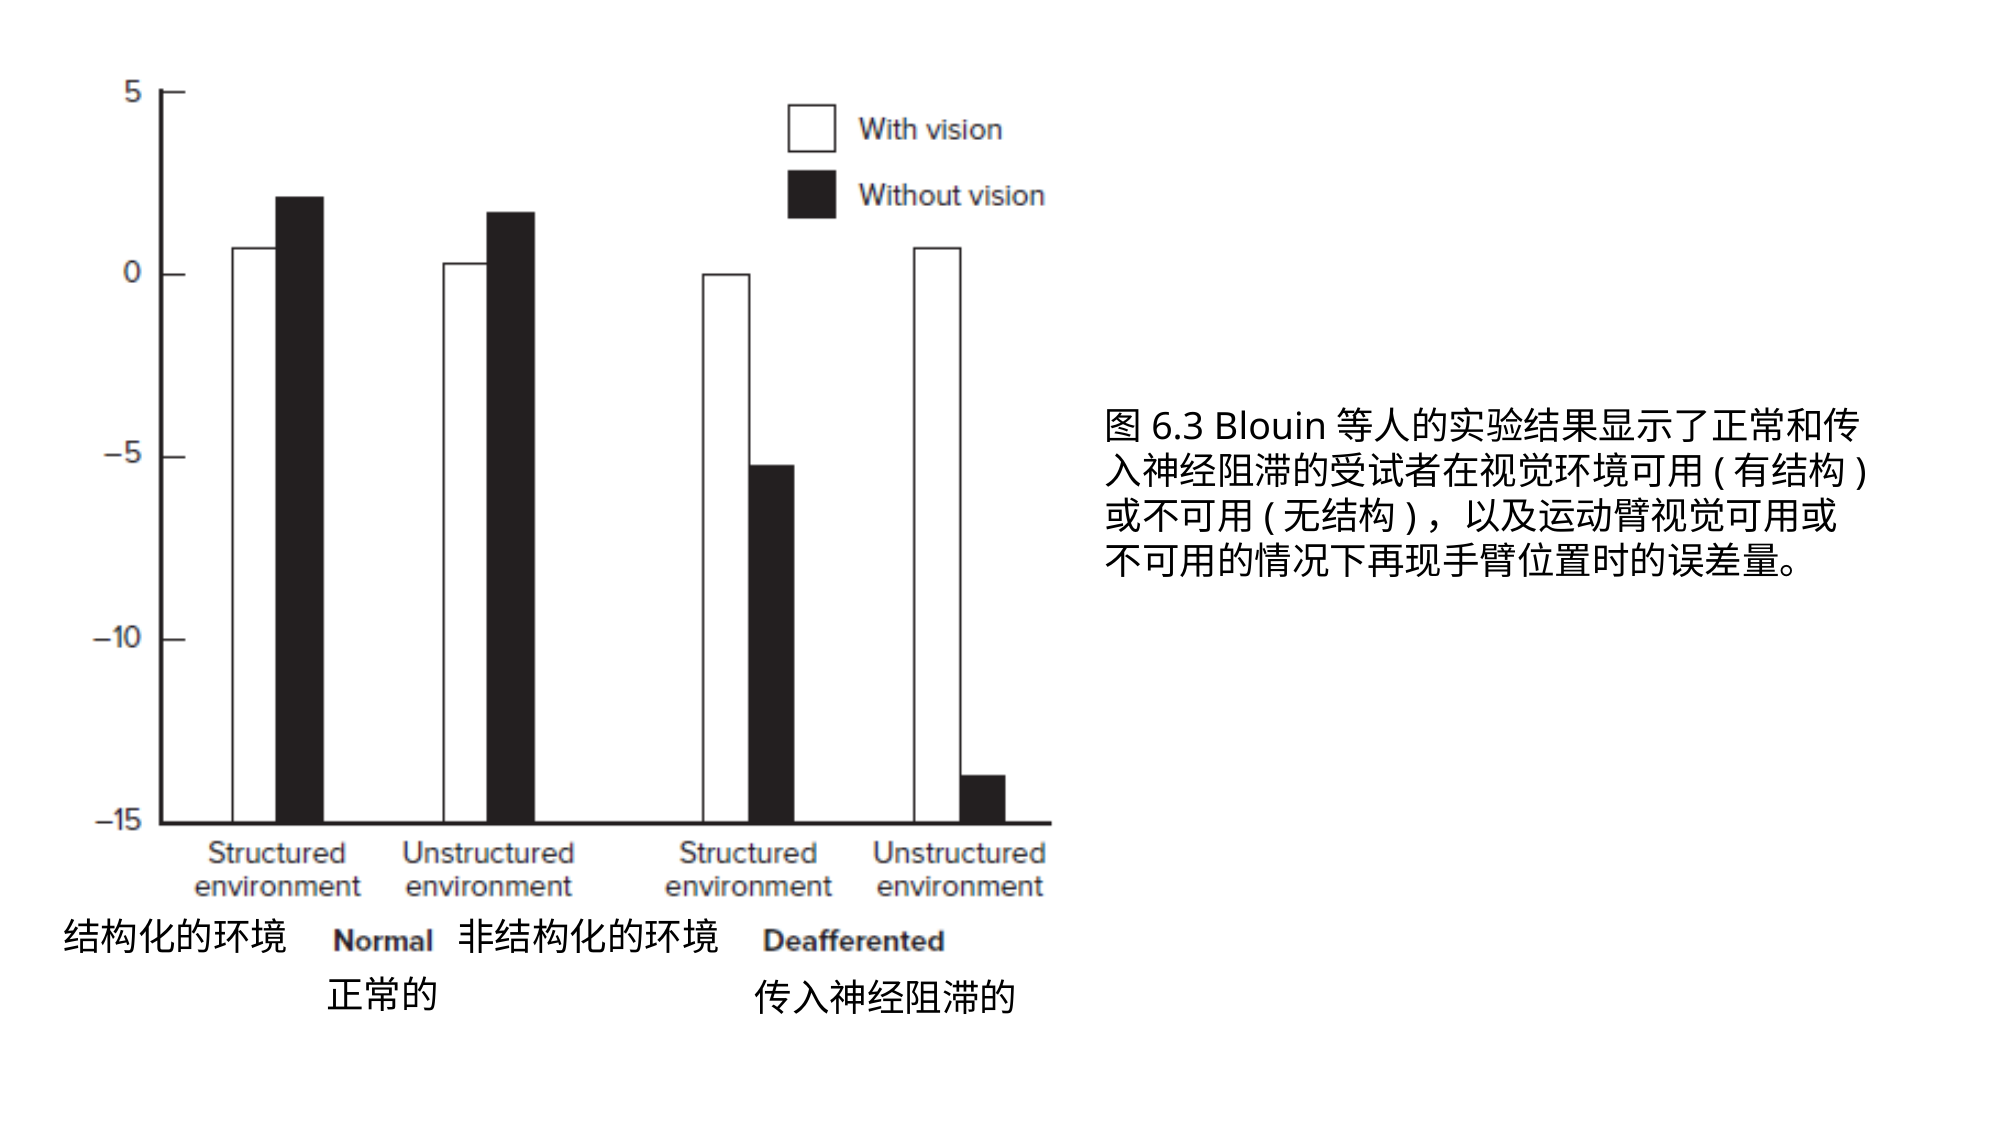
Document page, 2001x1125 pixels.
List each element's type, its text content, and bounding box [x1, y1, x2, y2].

text_box 正常的 [311, 967, 645, 1023]
text_box 传入神经阻滞的 [739, 967, 1074, 1027]
picture [21, 52, 1127, 967]
text_box 图6.3 Blouin等人的实验结果显示了正常和传入神经阻滞的受试者在视觉环境可用(有结构)或不可用(无结构)，以及运动臂视觉可用或不可用的情况下再现手臂位置时的误差量。 [1127, 394, 1887, 590]
